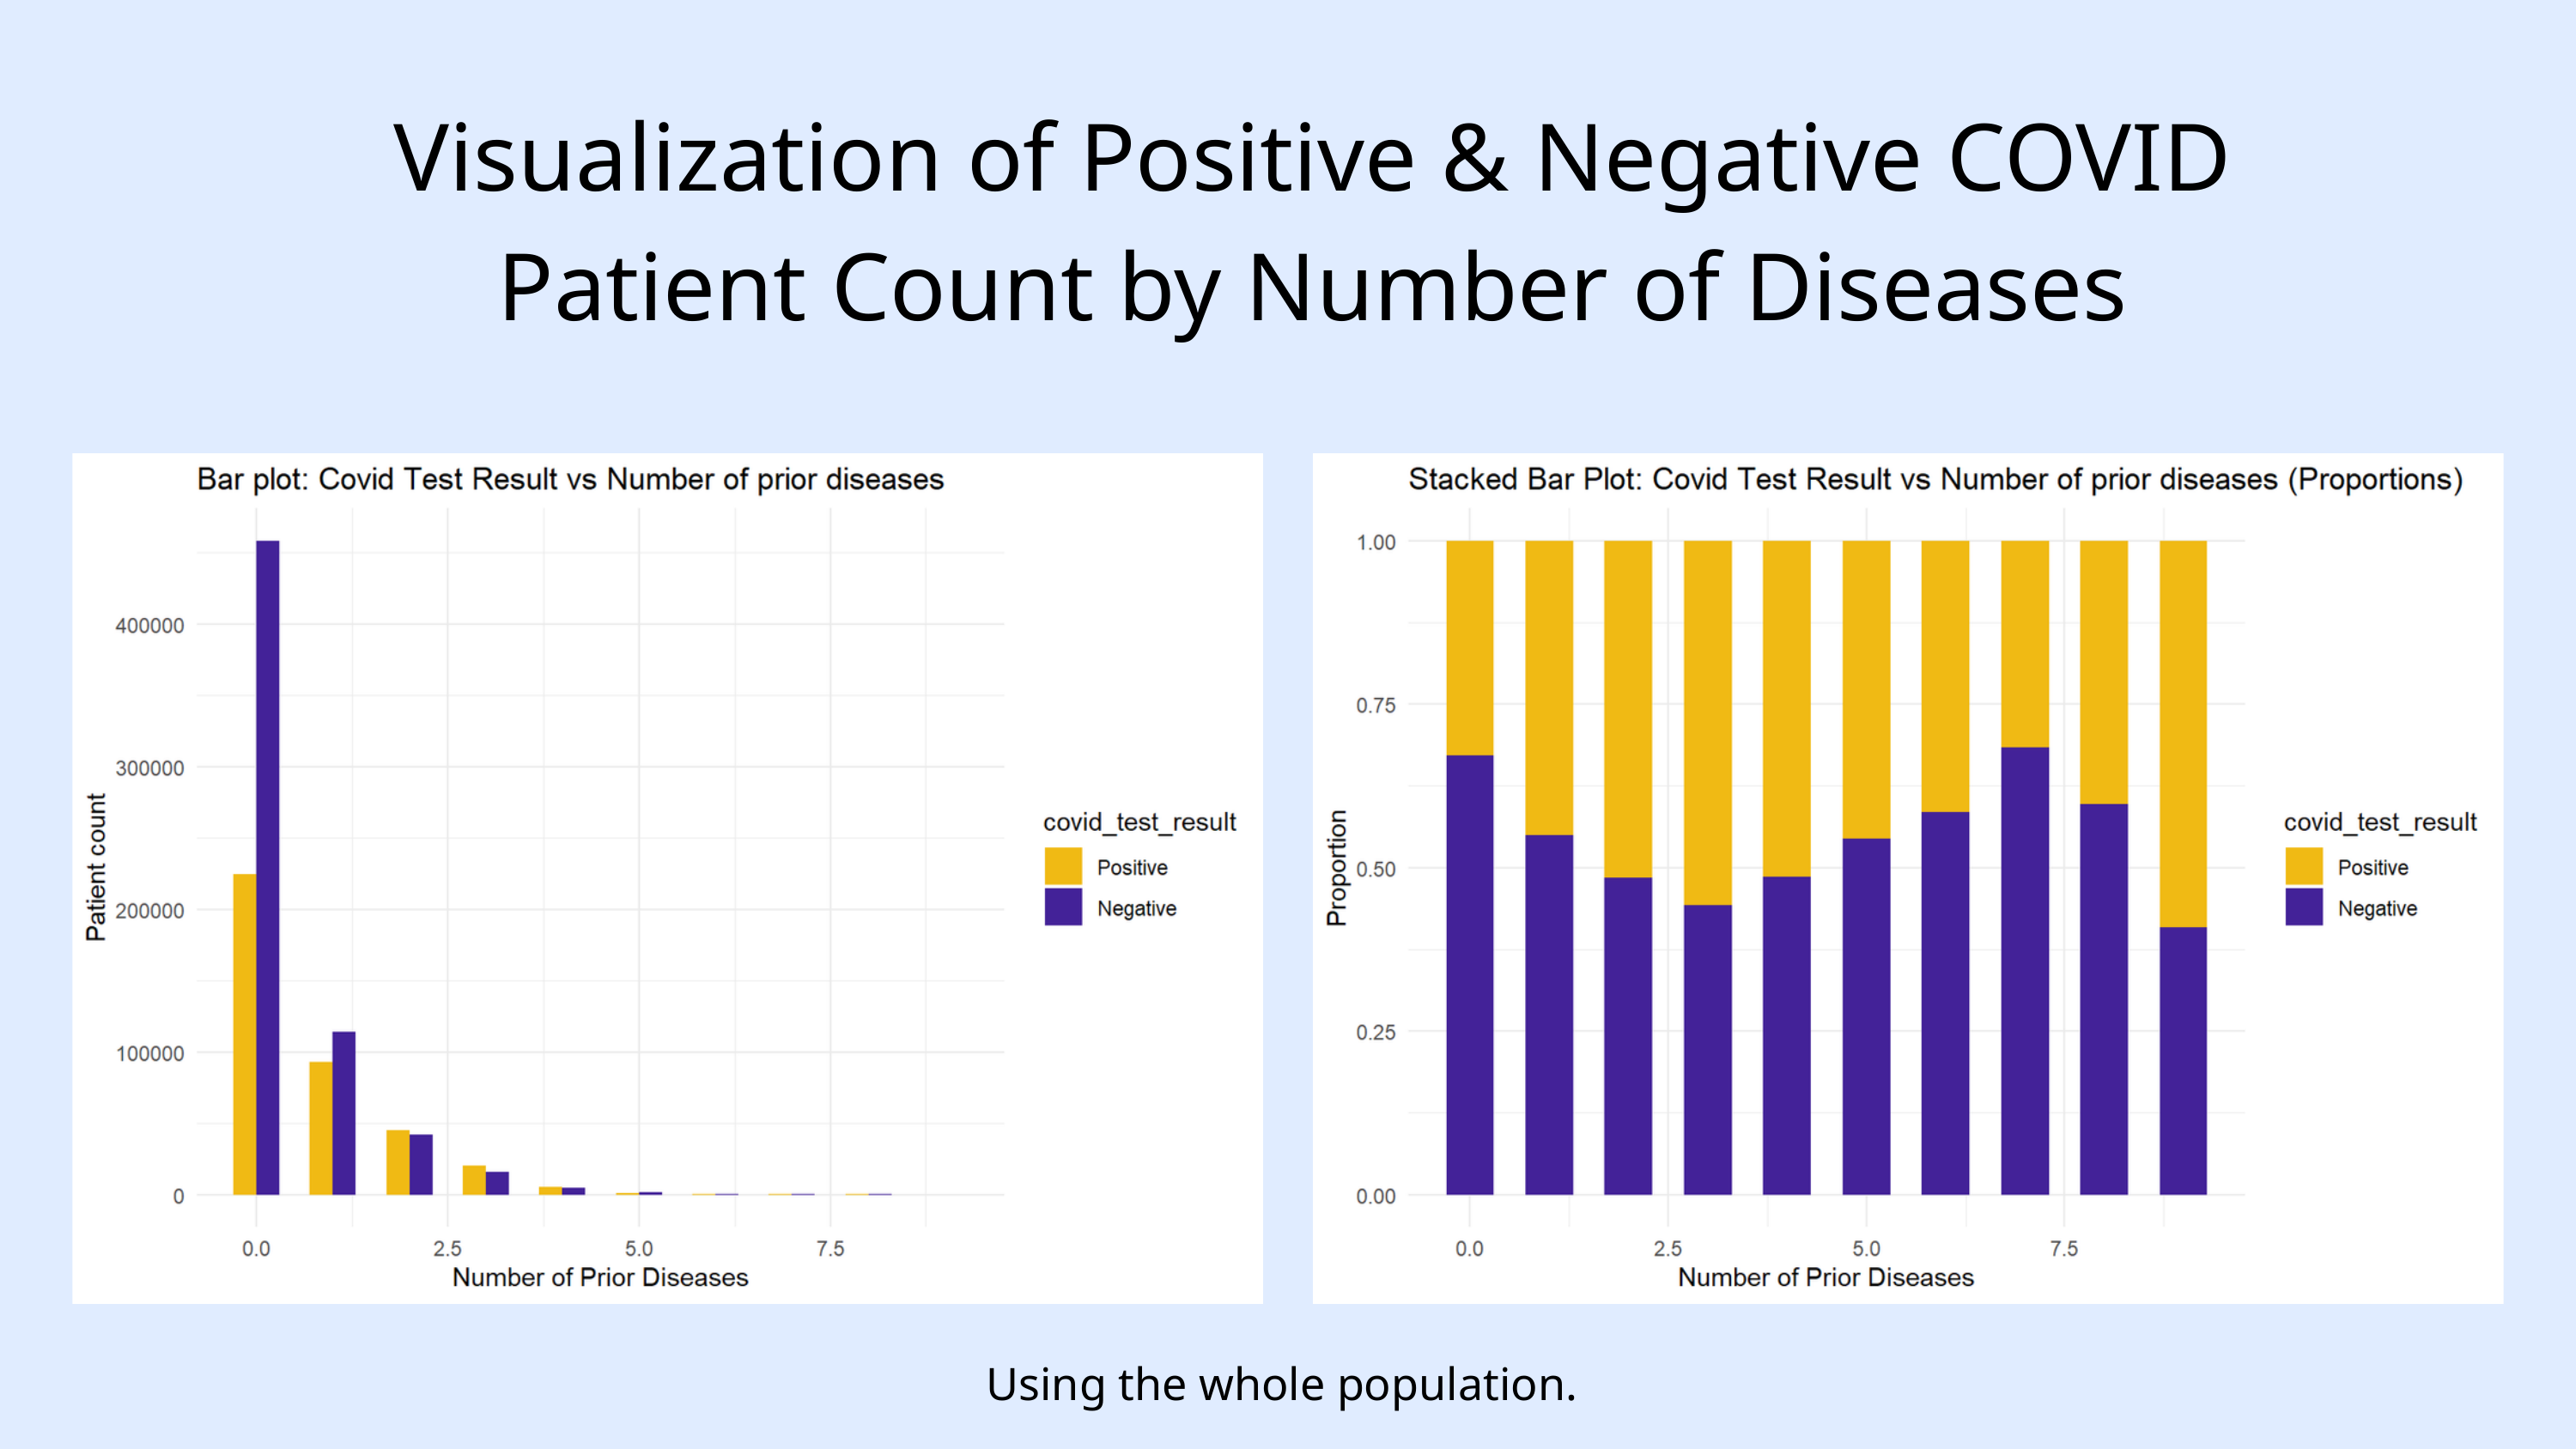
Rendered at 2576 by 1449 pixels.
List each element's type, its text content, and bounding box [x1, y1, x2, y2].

text_box [1313, 453, 2504, 1304]
text_box Using the whole population. [464, 1347, 2111, 1410]
text_box [72, 453, 1263, 1304]
text_box Visualization of Positive & Negative COVID Patient Count by Number of Diseases [290, 78, 2336, 340]
